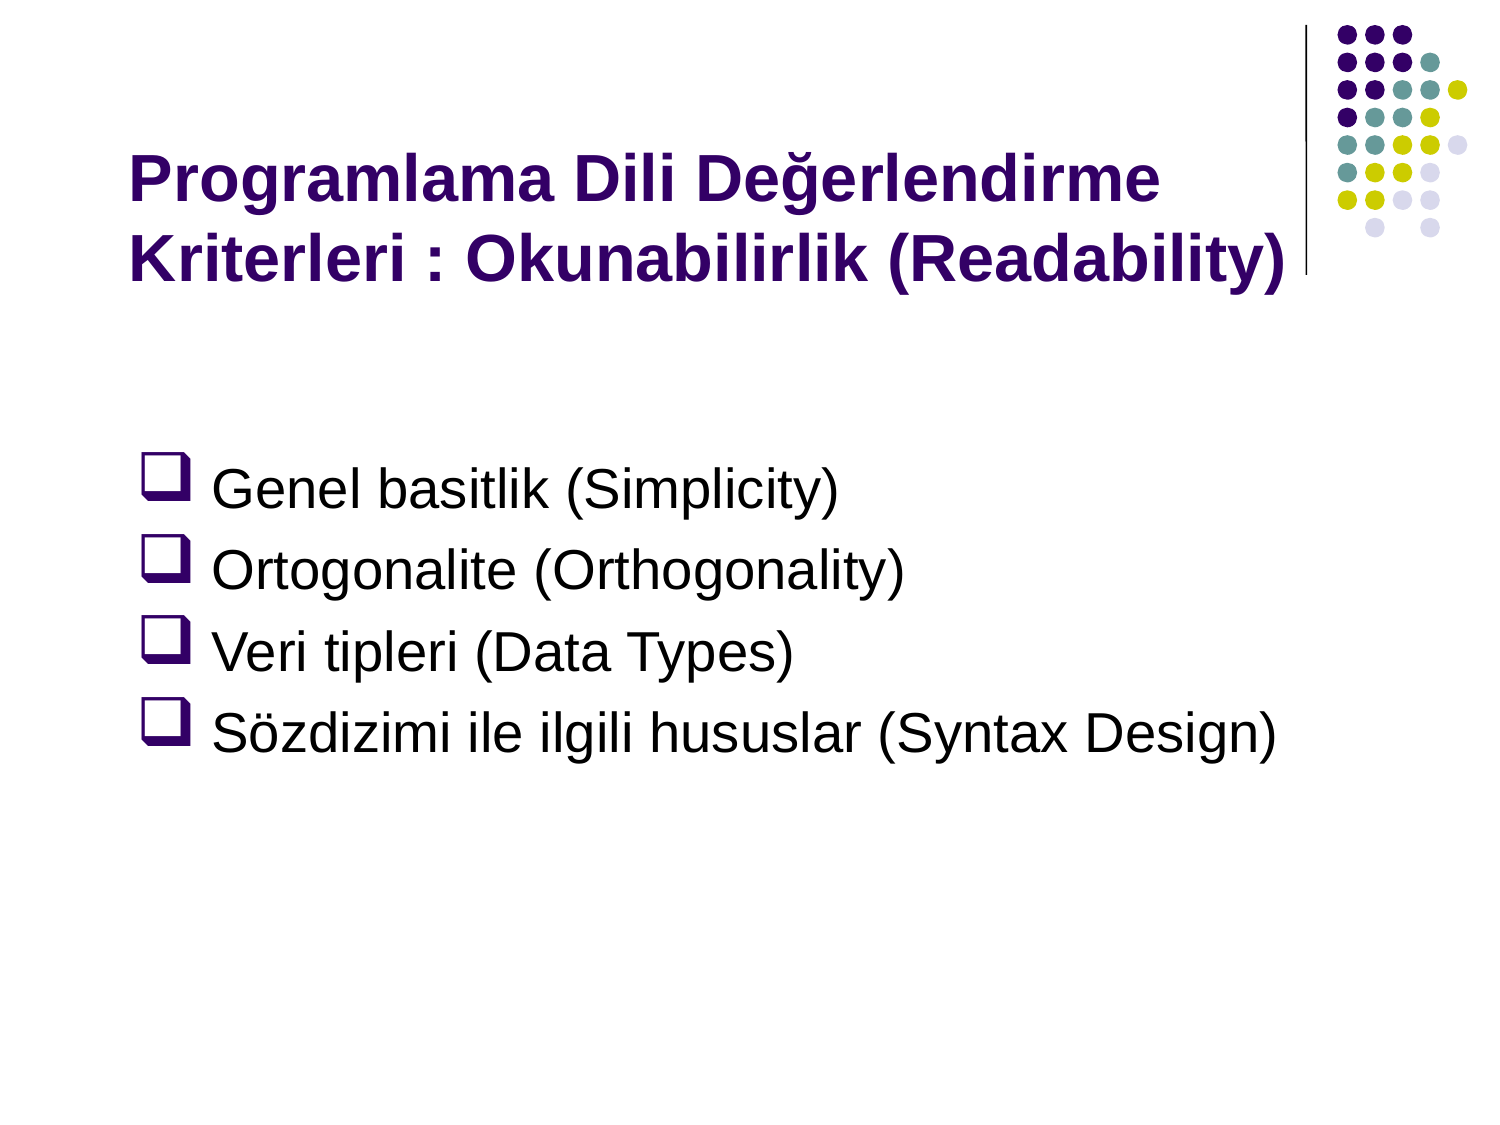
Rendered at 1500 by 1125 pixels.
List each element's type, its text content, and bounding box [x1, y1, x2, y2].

title Programlama Dili Değerlendirme Kriterleri : Okunabilirlik (Readability) [113, 90, 1377, 303]
list Genel basitlik (Simplicity) Ortogonalite (Orthogonality) Veri tipleri (Data Types) Sözdizimi ile ilgili hususlar (Syntax Design) [113, 444, 1449, 875]
